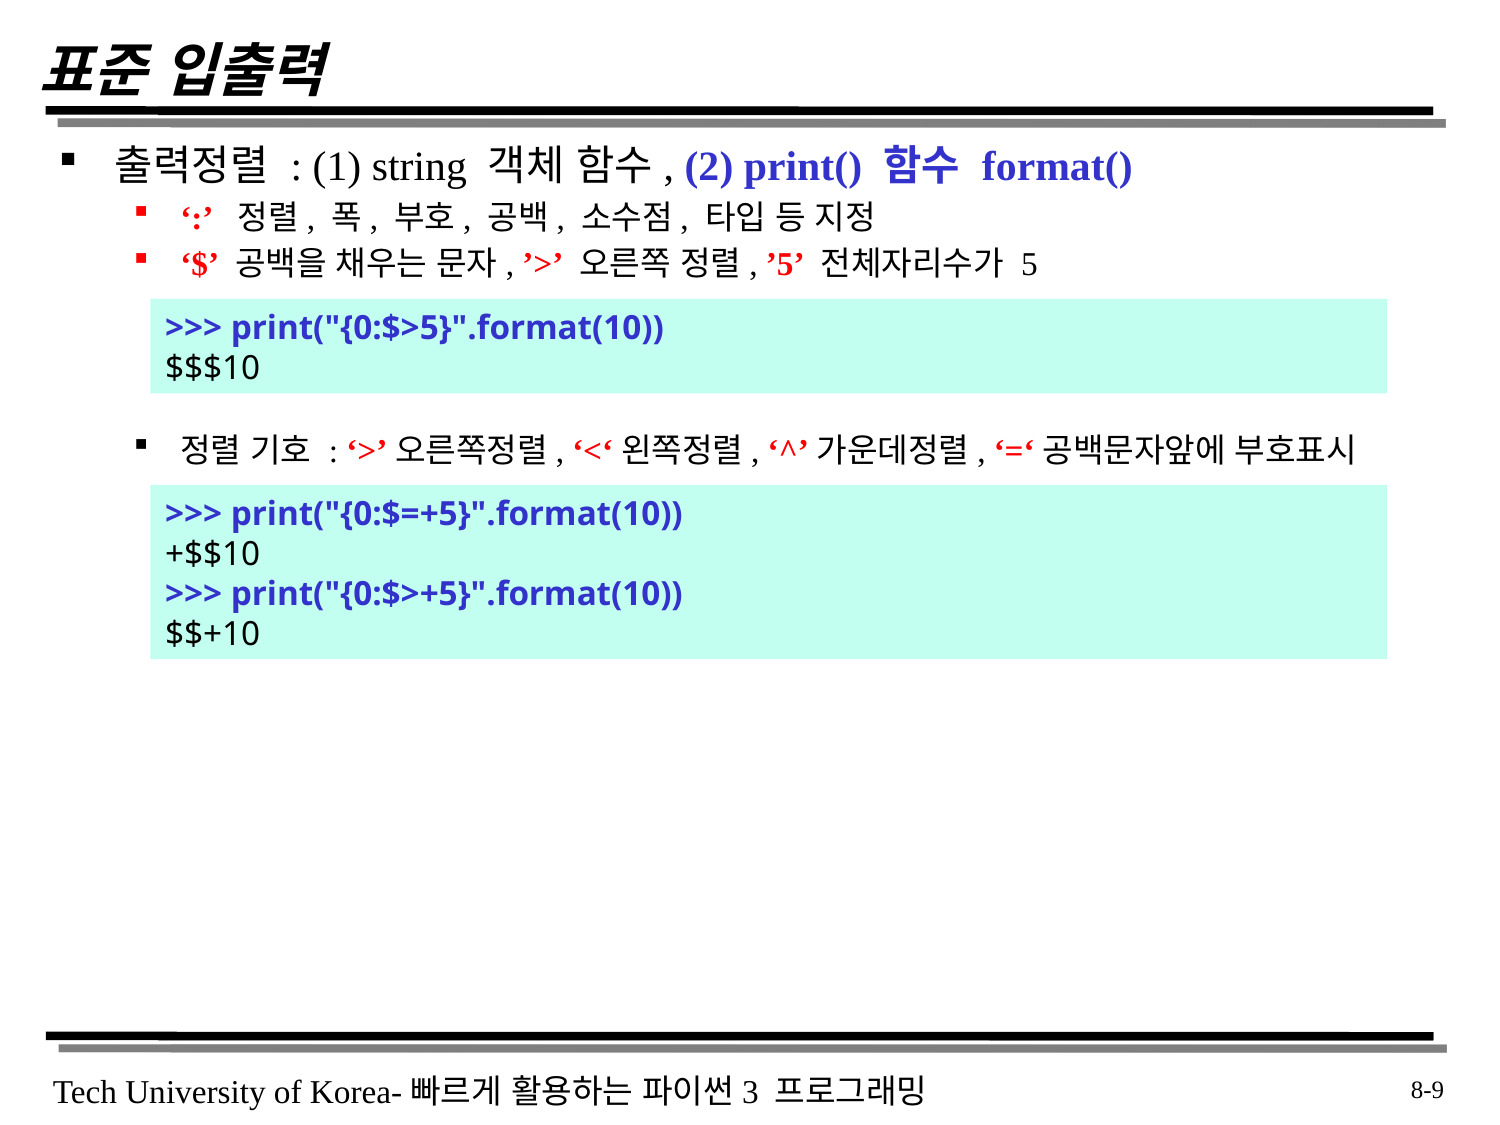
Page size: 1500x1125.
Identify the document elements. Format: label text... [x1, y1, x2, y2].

text_box >>> print("{0:$>5}".format(10)) $$$10 [150, 298, 1388, 394]
text_box 출력정렬 : (1) string 객체 함수, (2) print() 함수 format() ‘:’ 정렬, 폭, 부호, 공백, 소수점, 타입 등 지정 ‘$’ 공백을 채우는 문자, ’>’ 오른쪽 정렬, ’5’ 전체자리수가 5 정렬 기호 : ‘>’오른쪽정렬, ‘<‘왼쪽정렬, ‘^’가운데정렬, ‘=‘공백문자앞에 부호표시 [43, 131, 1450, 977]
title 표준 입출력 [25, 25, 1301, 101]
slide_number 8-9 [1333, 1066, 1460, 1115]
text_box [704, 189, 736, 266]
text_box >>> print("{0:$=+5}".format(10)) +$$10 >>> print("{0:$>+5}".format(10)) $$+10 [150, 484, 1388, 660]
